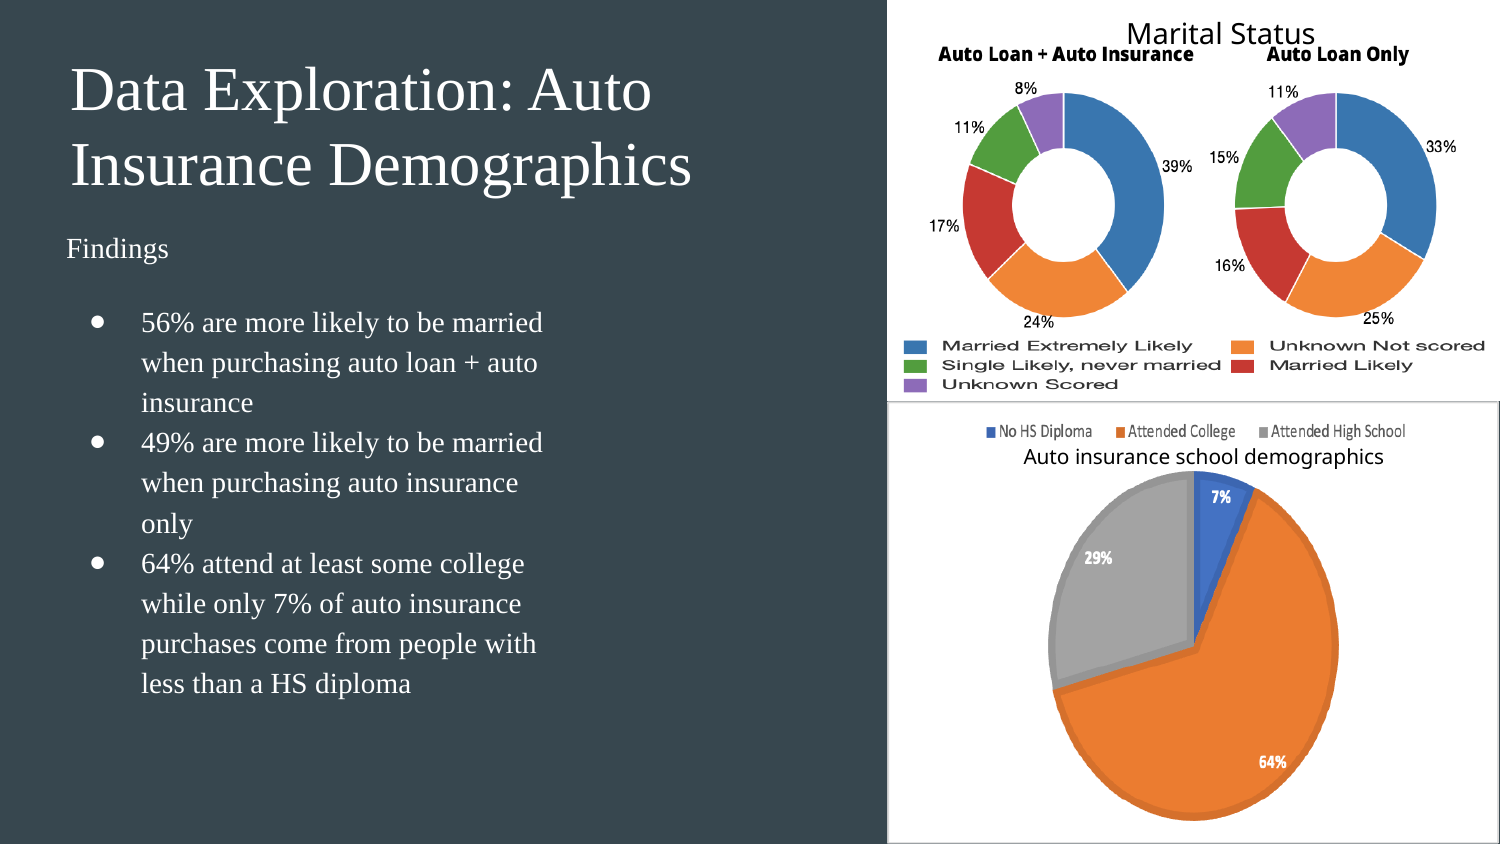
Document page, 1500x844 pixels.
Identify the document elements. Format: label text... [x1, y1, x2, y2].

list Findings 56% are more likely to be married when purchasing auto loan + auto insurance 49% are more likely to be married when purchasing auto insurance only 64% attend at least some college while only 7% of auto insurance purchases come from people with less than a HS diploma [51, 209, 581, 820]
title Data Exploration: Auto Insurance Demographics [55, 32, 813, 127]
picture [887, 0, 1500, 844]
